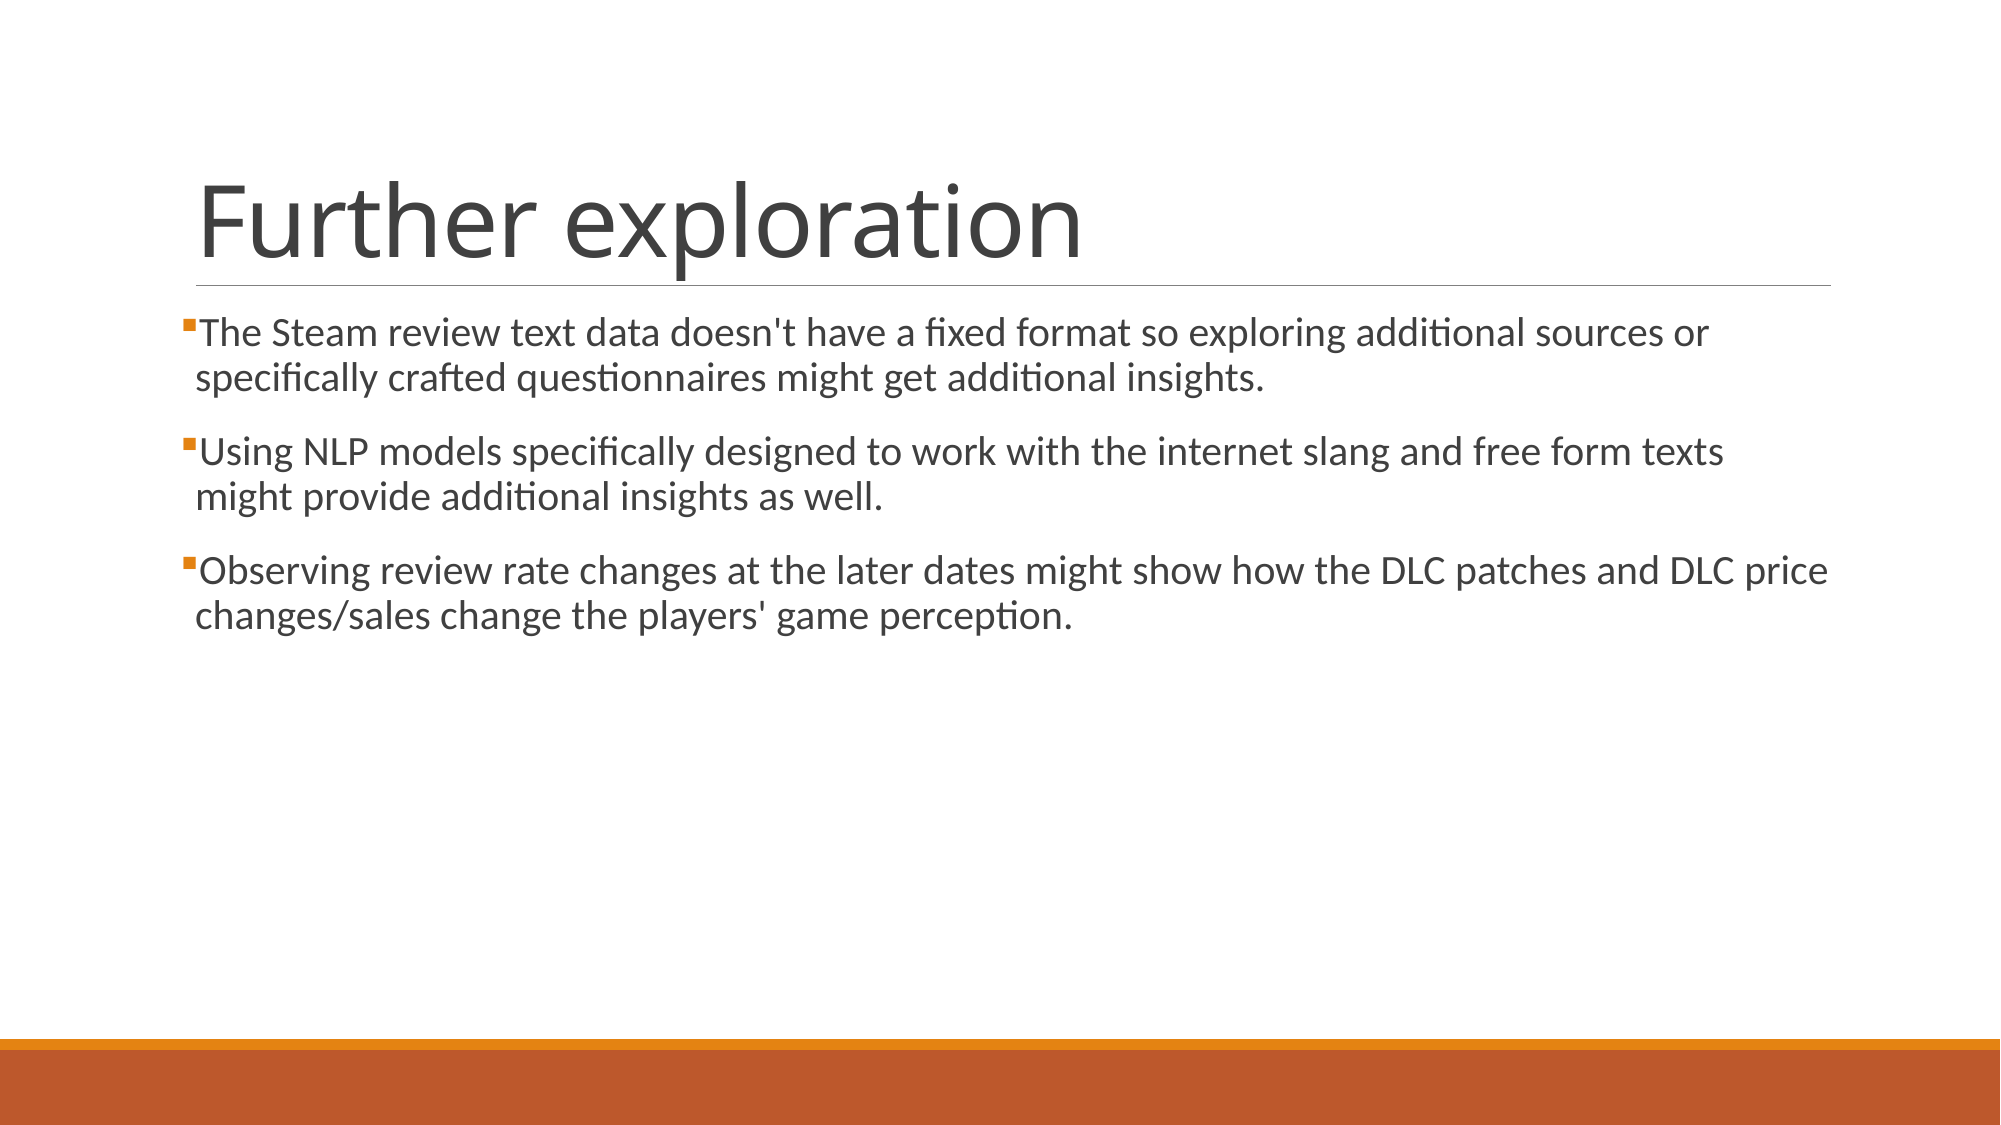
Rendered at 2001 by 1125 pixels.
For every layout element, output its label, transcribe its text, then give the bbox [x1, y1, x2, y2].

list The Steam review text data doesn't have a fixed format so exploring additional sources or specifically crafted questionnaires might get additional insights. Using NLP models specifically designed to work with the internet slang and free form texts might provide additional insights as well. Observing review rate changes at the later dates might show how the DLC patches and DLC price changes/sales change the players' game perception. [180, 302, 1830, 963]
title Further exploration [180, 47, 1830, 285]
